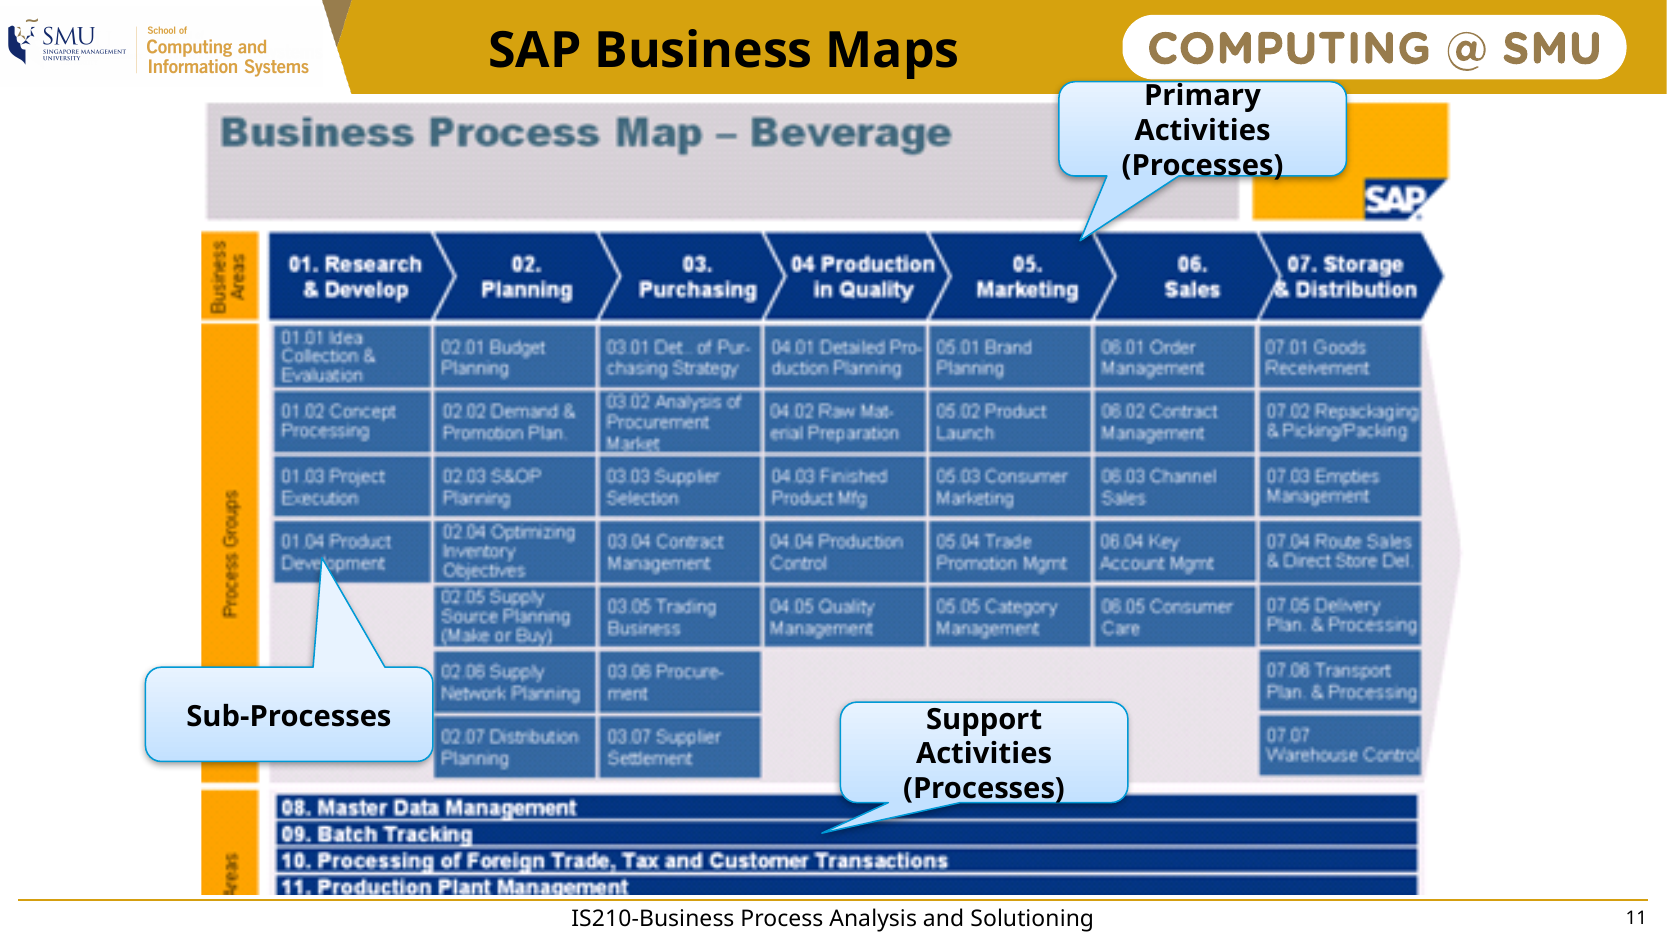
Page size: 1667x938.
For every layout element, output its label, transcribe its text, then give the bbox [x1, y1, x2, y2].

footer IS210-Business Process Analysis and Solutioning [454, 903, 1213, 938]
title SAP Business Maps [335, 8, 1113, 85]
picture [0, 6, 323, 87]
picture [201, 96, 1466, 895]
picture [201, 564, 431, 760]
slide_number 11 [1287, 894, 1663, 938]
text_box Primary Activities (Processes) [1058, 80, 1347, 94]
text_box Sub-Processes [144, 666, 196, 763]
